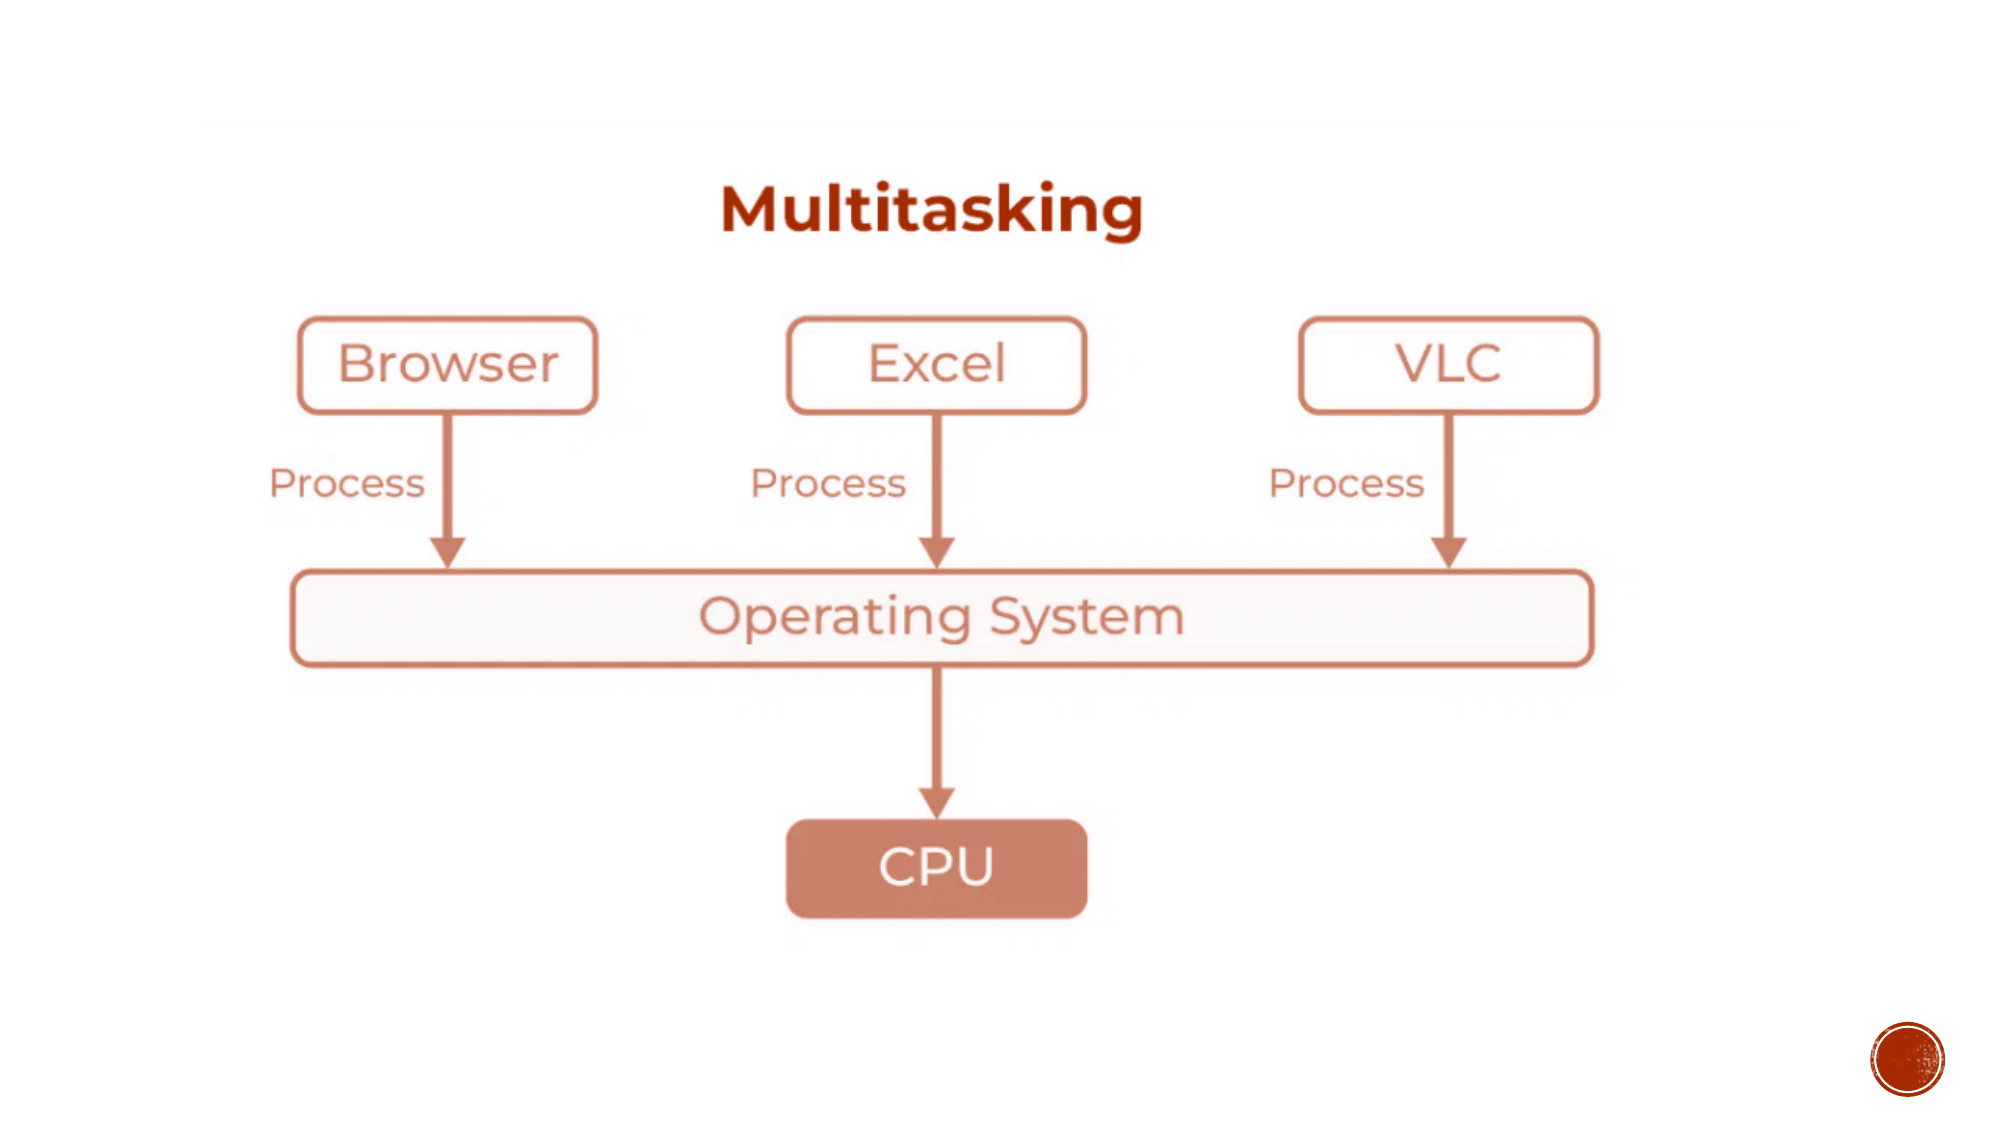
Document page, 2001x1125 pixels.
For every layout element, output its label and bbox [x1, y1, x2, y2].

picture [200, 129, 1801, 995]
